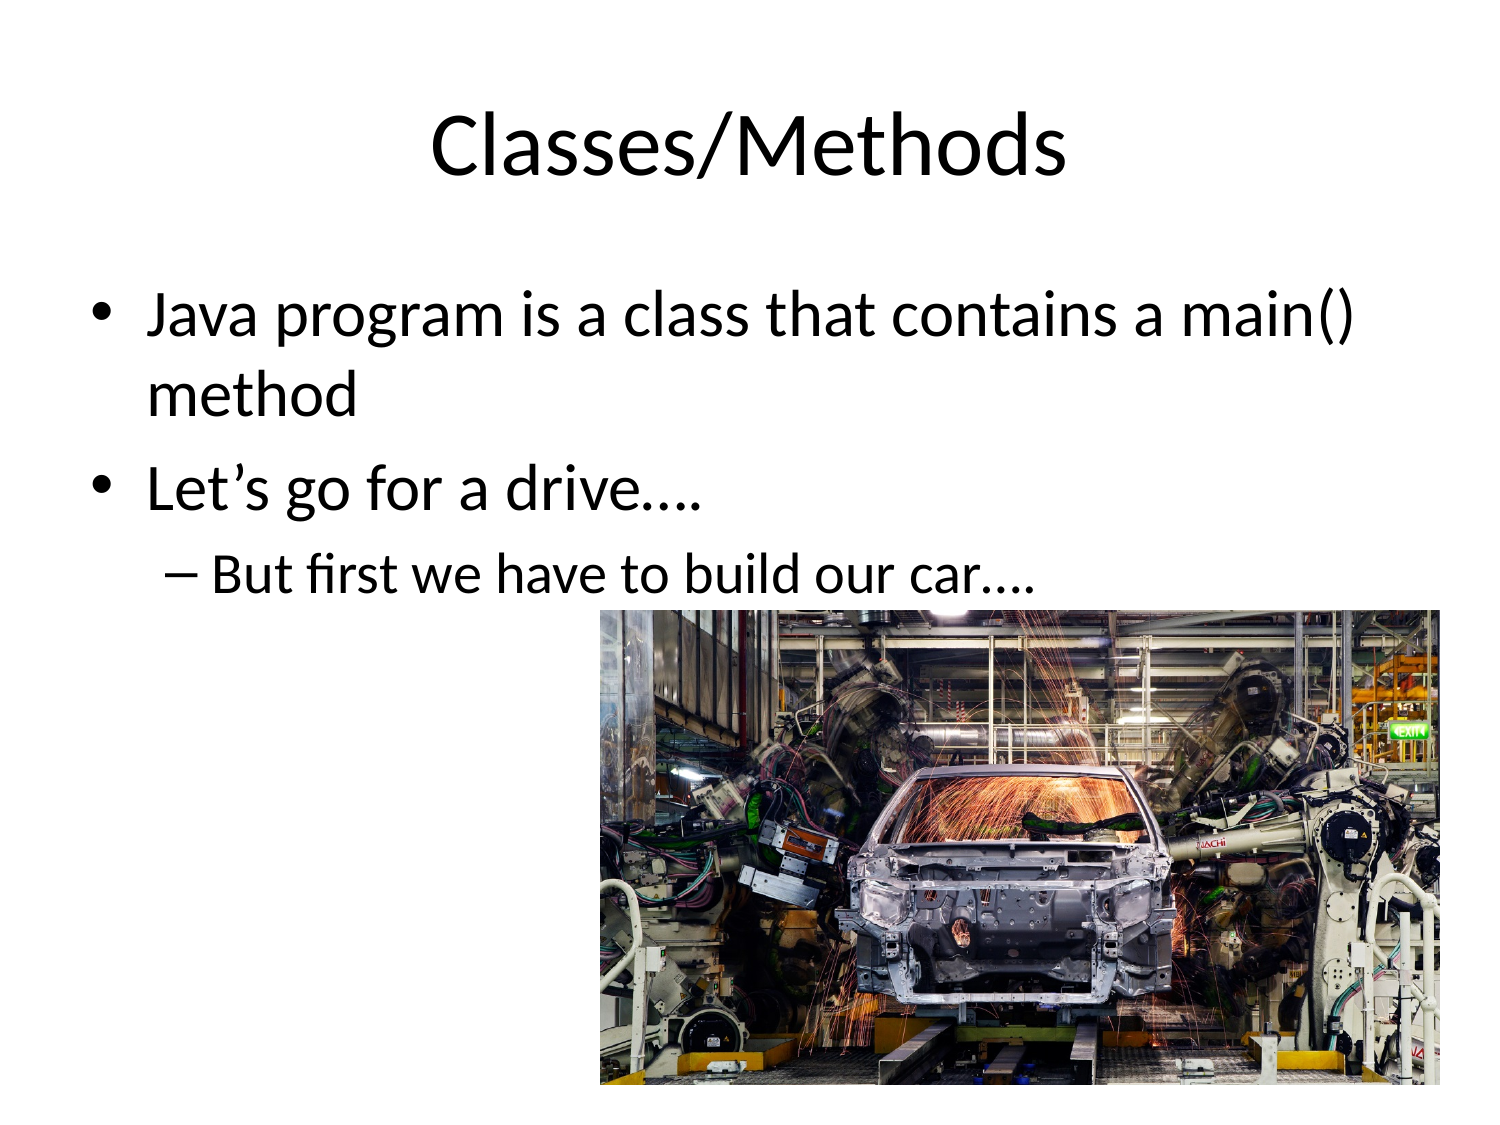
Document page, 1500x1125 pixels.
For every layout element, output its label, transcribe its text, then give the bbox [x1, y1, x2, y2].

title Classes/Methods [75, 45, 1425, 233]
list Java program is a class that contains a main() method Let’s go for a drive…. But first we have to build our car…. [75, 262, 1425, 1005]
picture [599, 610, 1441, 1086]
